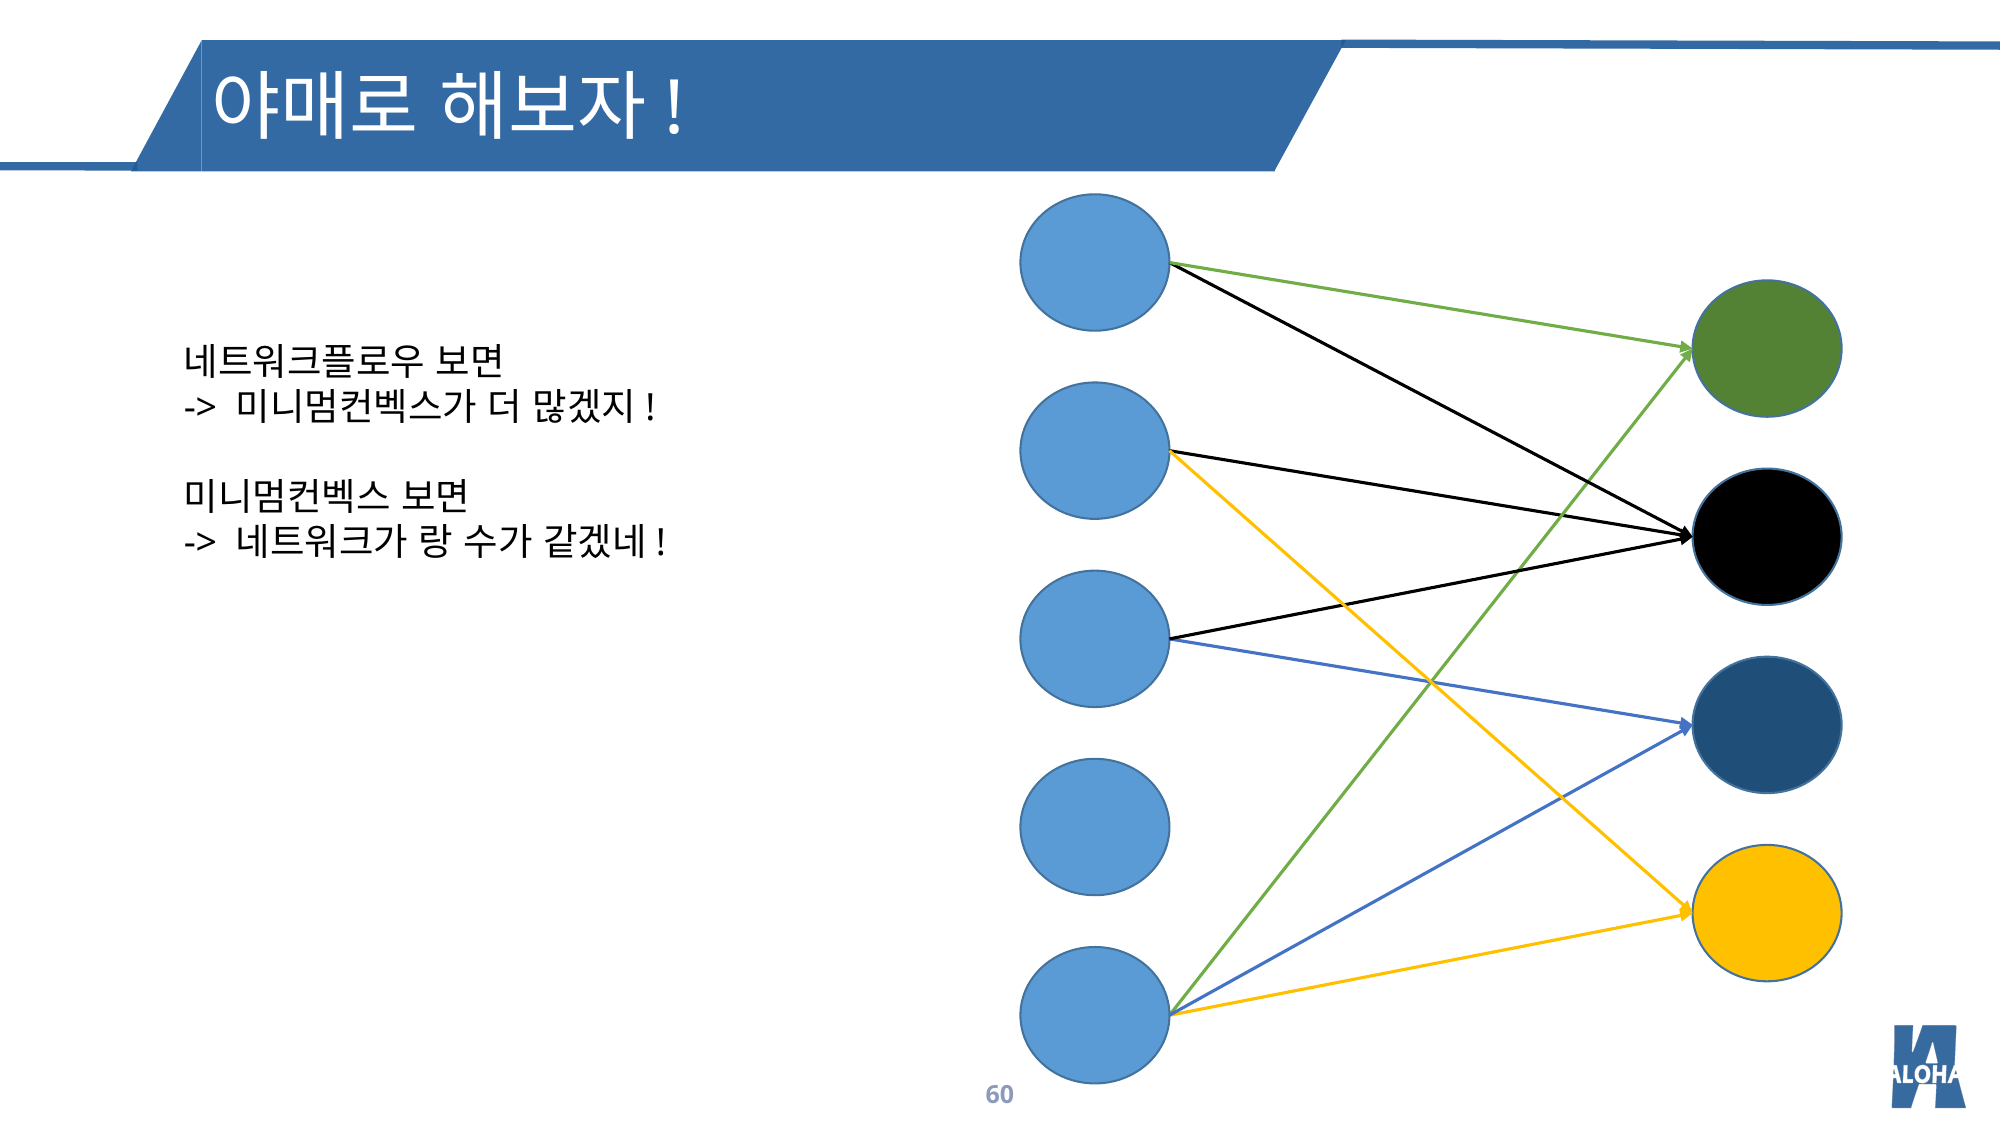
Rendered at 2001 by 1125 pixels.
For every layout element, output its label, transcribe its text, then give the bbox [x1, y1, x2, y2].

slide_number 60 [774, 1065, 1225, 1125]
text_box 네트워크플로우 보면 -> 미니멈컨벡스가 더 많겠지! 미니멈컨벡스 보면 -> 네트워크가 랑 수가 같겠네! [168, 330, 730, 571]
list 야매로 해보자! [196, 48, 1270, 171]
picture [1853, 1006, 2000, 1125]
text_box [1020, 194, 1842, 1084]
